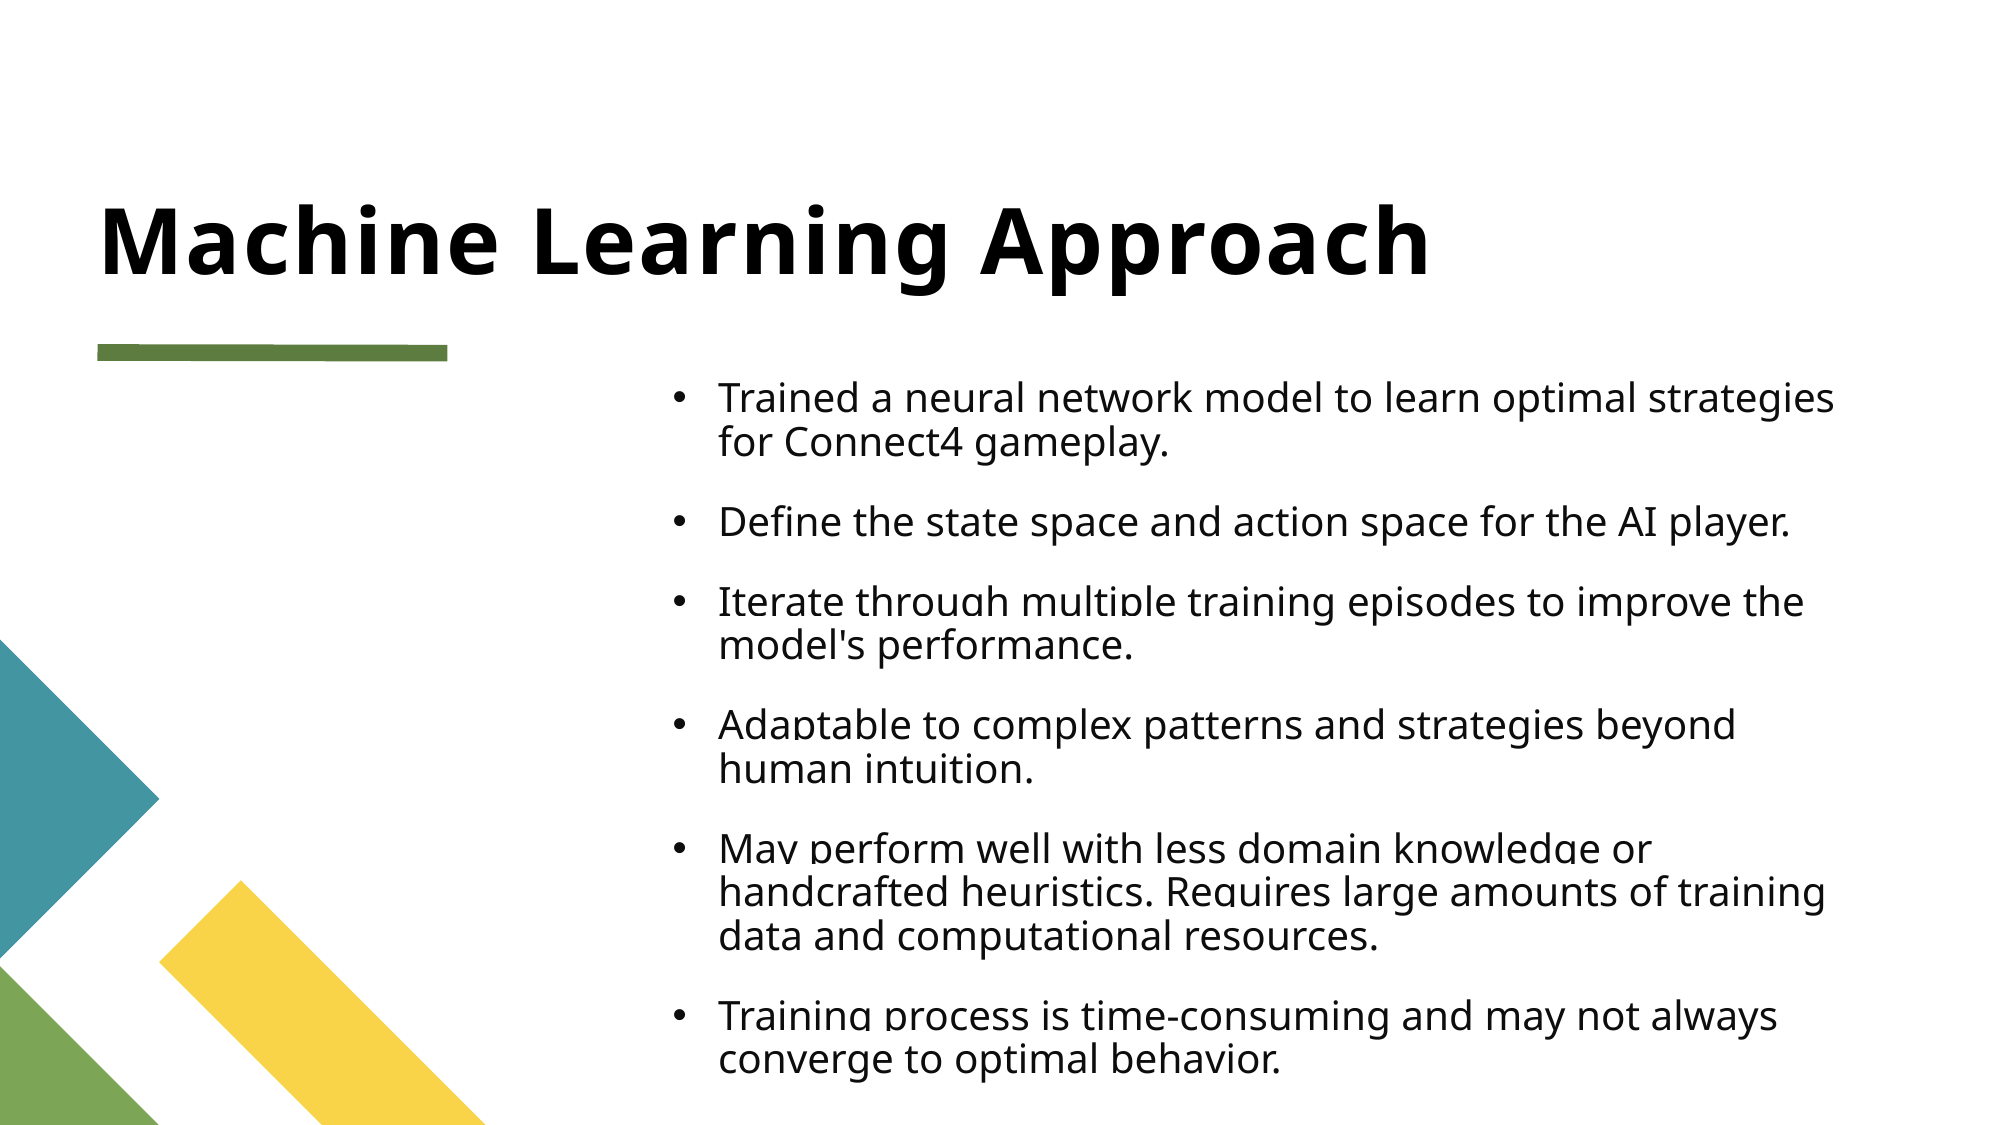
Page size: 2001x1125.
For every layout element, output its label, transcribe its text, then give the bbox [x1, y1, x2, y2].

title Machine Learning Approach [97, 16, 1882, 293]
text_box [0, 639, 486, 1125]
list Trained a neural network model to learn optimal strategies for Connect4 gameplay. Define the state space and action space for the AI player. Iterate through multiple training episodes to improve the model's performance. Adaptable to complex patterns and strategies beyond human intuition. May perform well with less domain knowledge or handcrafted heuristics. Requires large amounts of training data and computational resources. Training process is time-consuming and may not always converge to optimal behavior. [600, 339, 1882, 1090]
